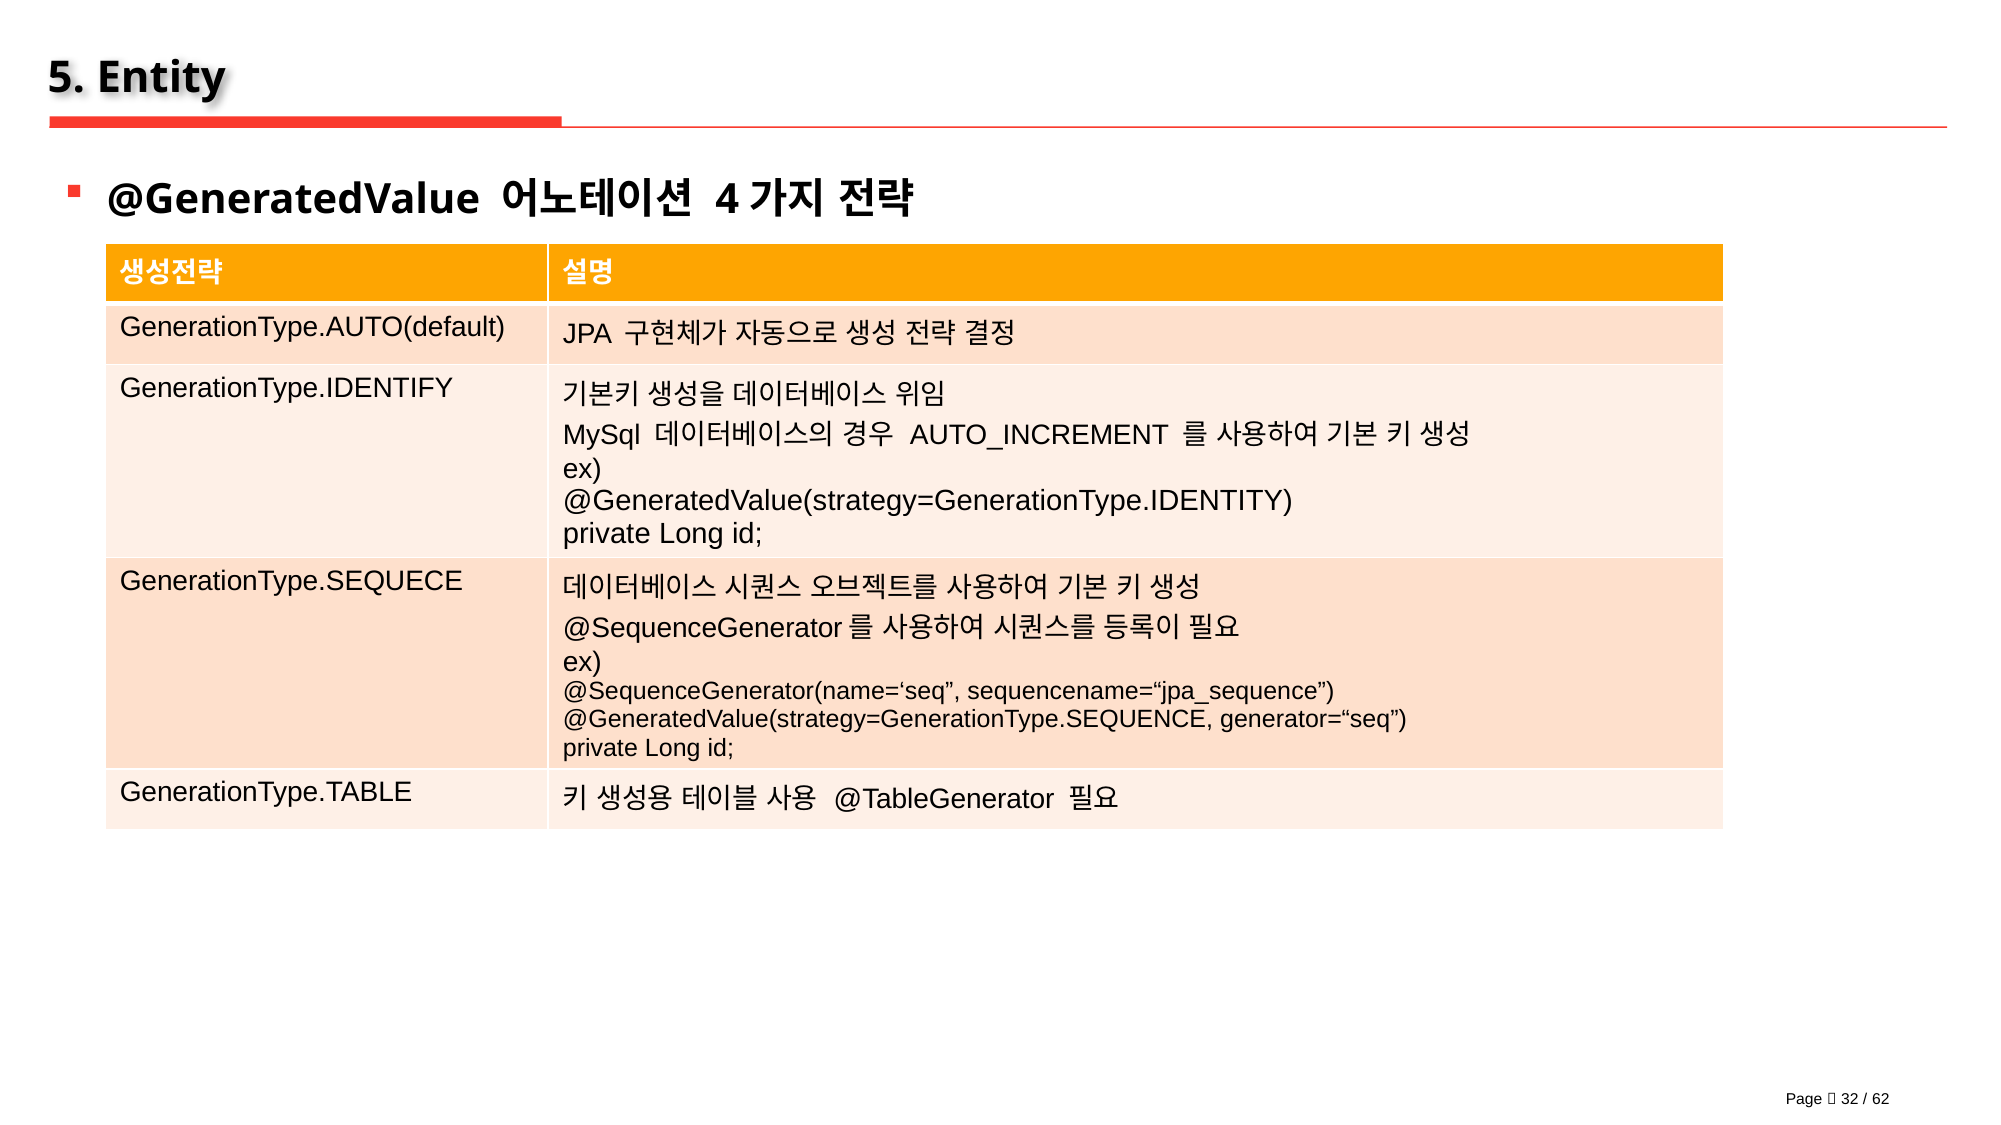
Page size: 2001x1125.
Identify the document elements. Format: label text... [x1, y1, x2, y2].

table_cell 데이터베이스 시퀀스 오브젝트를 사용하여 기본 키 생성 @SequenceGenerator를 사용하여 시퀀스를 등록이 필요 ex) @SequenceGenerator(name=‘seq”, sequencename=“jpa_sequence”) @GeneratedValue(strategy=GenerationType.SEQUENCE, generator=“seq”) private Long id; [549, 558, 1723, 768]
title 5. Entity [47, 47, 1912, 142]
table_cell GenerationType.SEQUECE [106, 558, 547, 768]
list @GeneratedValue 어노테이션 4가지 전략 [64, 171, 1930, 1029]
table_cell GenerationType.TABLE [106, 770, 547, 829]
table_header 생성전략 [106, 244, 547, 301]
table_cell GenerationType.AUTO(default) [106, 306, 547, 364]
table_cell JPA 구현체가 자동으로 생성 전략 결정 [549, 306, 1723, 364]
table_cell 키 생성용 테이블 사용 @TableGenerator 필요 [549, 770, 1723, 829]
table_header 설명 [549, 244, 1723, 301]
table_cell 기본키 생성을 데이터베이스 위임 MySql 데이터베이스의 경우 AUTO_INCREMENT 를 사용하여 기본 키 생성 ex) @GeneratedValue(strategy=GenerationType.IDENTITY) private Long id; [549, 365, 1723, 557]
table_cell GenerationType.IDENTIFY [106, 365, 547, 557]
